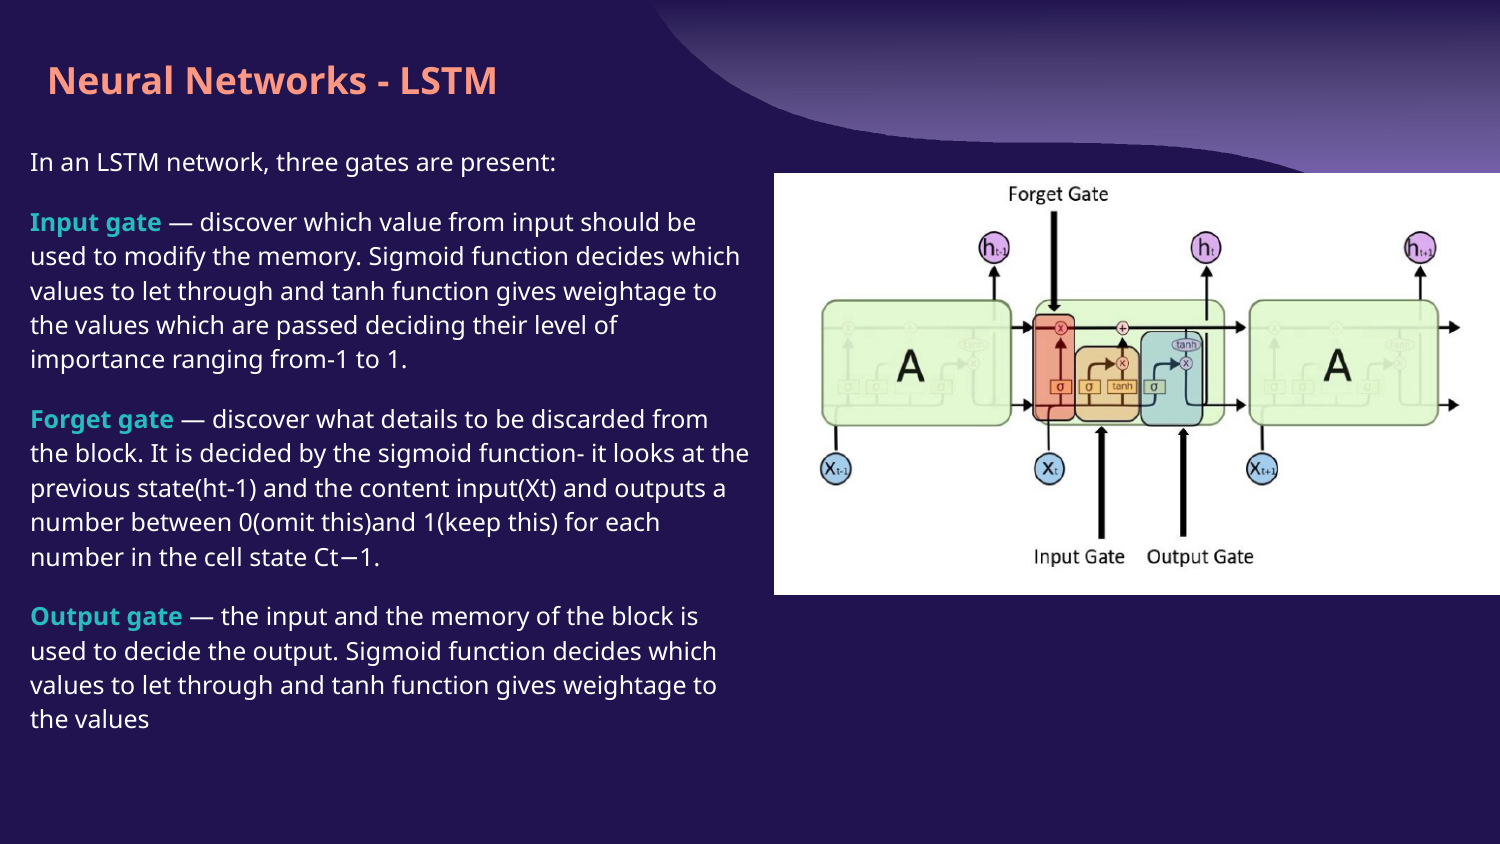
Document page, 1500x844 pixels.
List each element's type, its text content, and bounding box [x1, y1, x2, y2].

subtitle In an LSTM network, three gates are present: Input gate — discover which value from input should be used to modify the memory. Sigmoid function decides which values to let through and tanh function gives weightage to the values which are passed deciding their level of importance ranging from-1 to 1. Forget gate — discover what details to be discarded from the block. It is decided by the sigmoid function- it looks at the previous state(ht-1) and the content input(Xt) and outputs a number between 0(omit this)and 1(keep this) for each number in the cell state Ct−1. Output gate — the input and the memory of the block is used to decide the output. Sigmoid function decides which values to let through and tanh function gives weightage to the values [14, 127, 767, 620]
title Neural Networks - LSTM [14, 31, 531, 128]
text_box [649, 0, 1500, 172]
picture [774, 172, 1500, 595]
